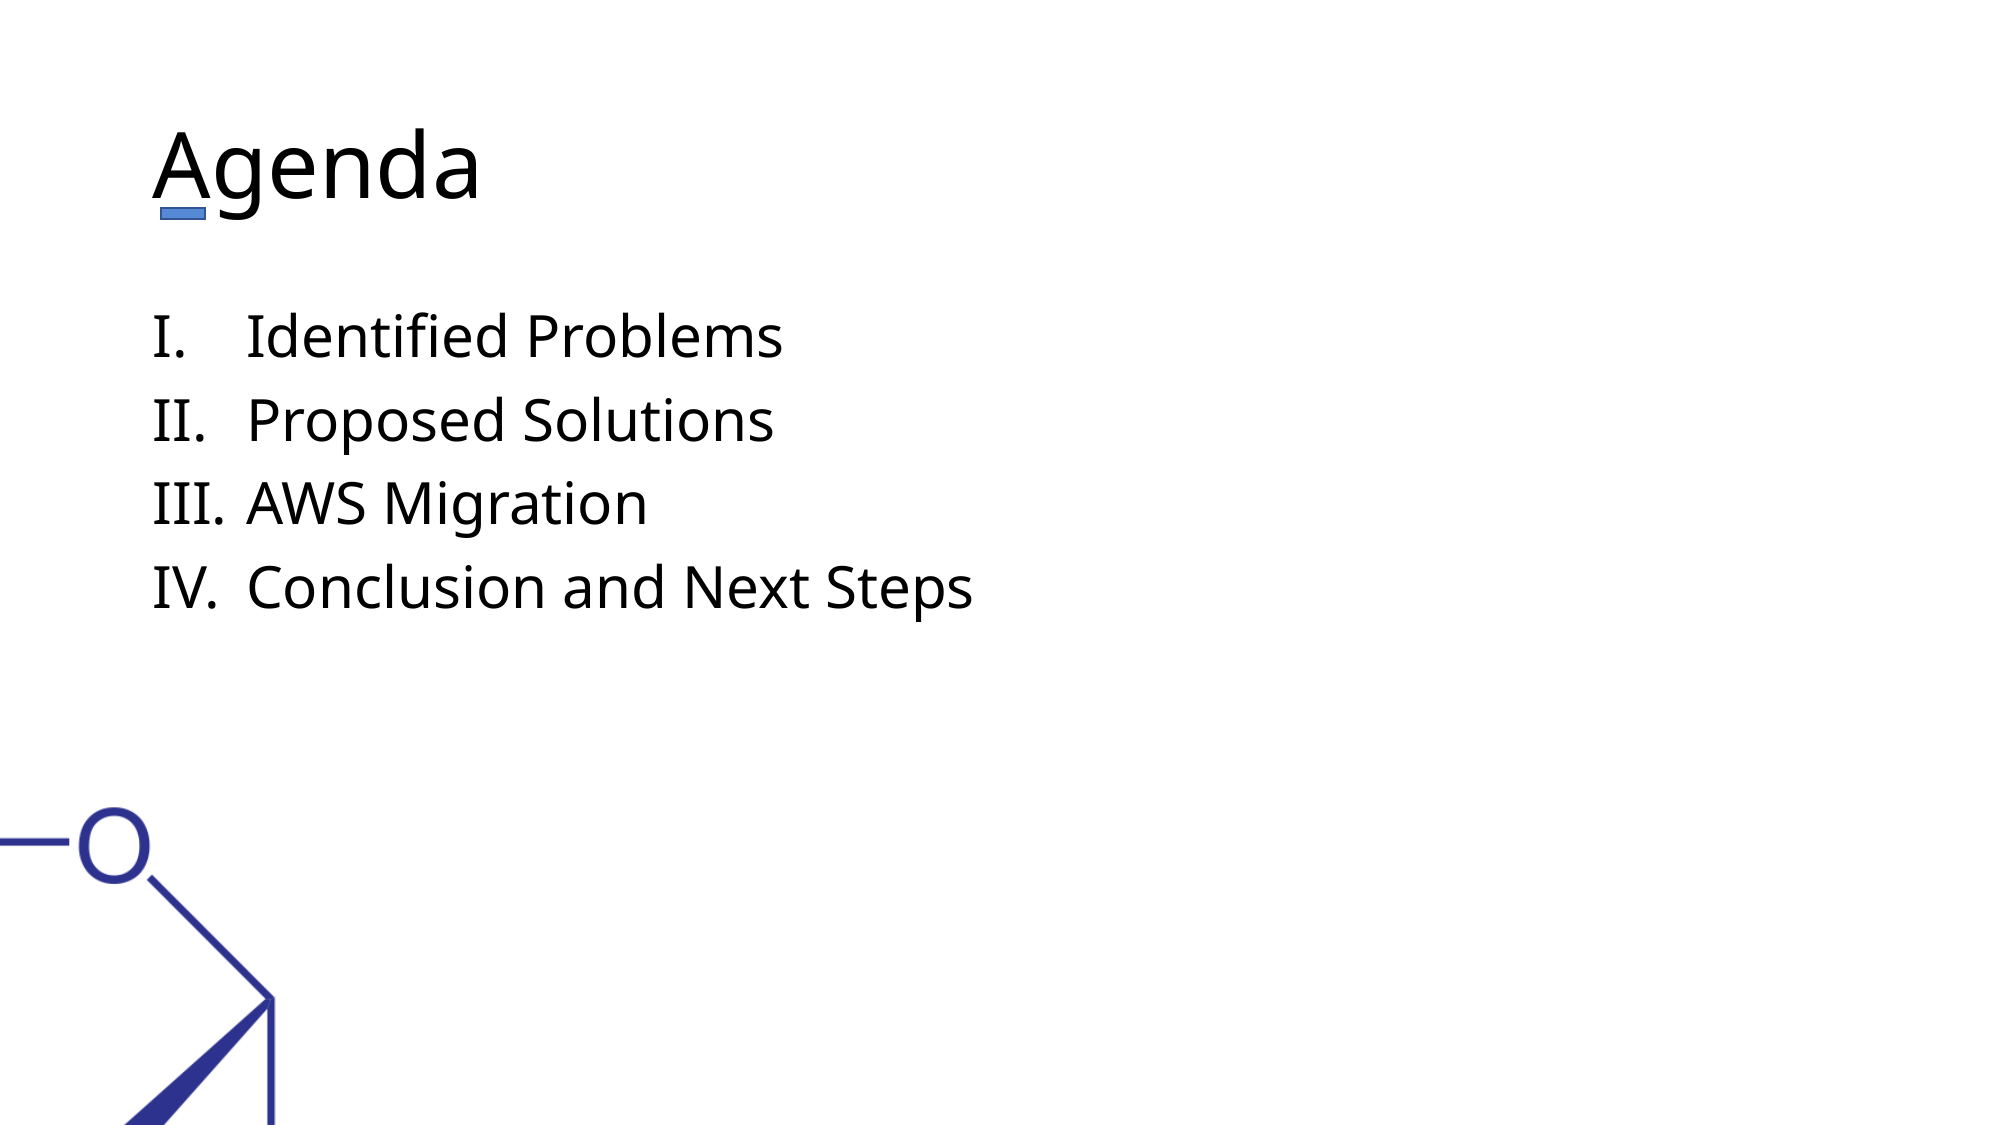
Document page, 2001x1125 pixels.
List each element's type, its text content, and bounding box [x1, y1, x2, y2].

picture [0, 366, 549, 1125]
title Agenda [137, 59, 1863, 278]
text_box [160, 207, 206, 220]
list Identified Problems Proposed Solutions AWS Migration Conclusion and Next Steps [137, 299, 1863, 1014]
